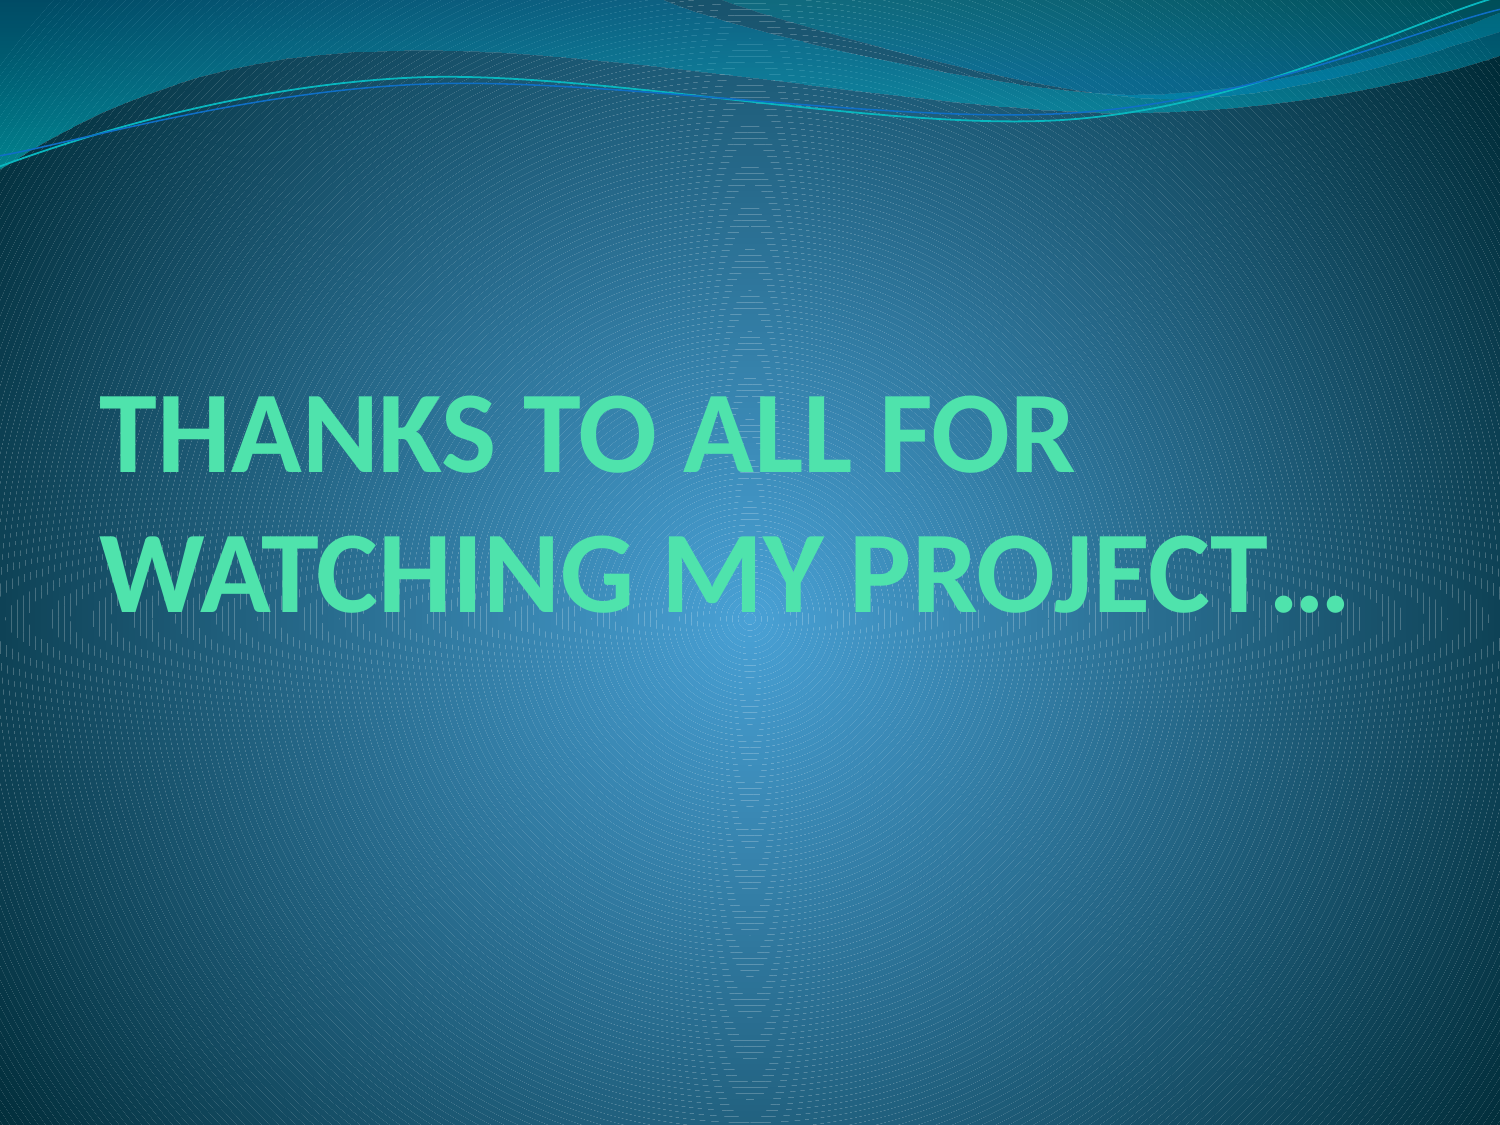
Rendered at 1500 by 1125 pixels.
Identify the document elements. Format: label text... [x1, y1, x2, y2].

title THANKS TO ALL FOR WATCHING MY PROJECT… [99, 375, 1375, 636]
